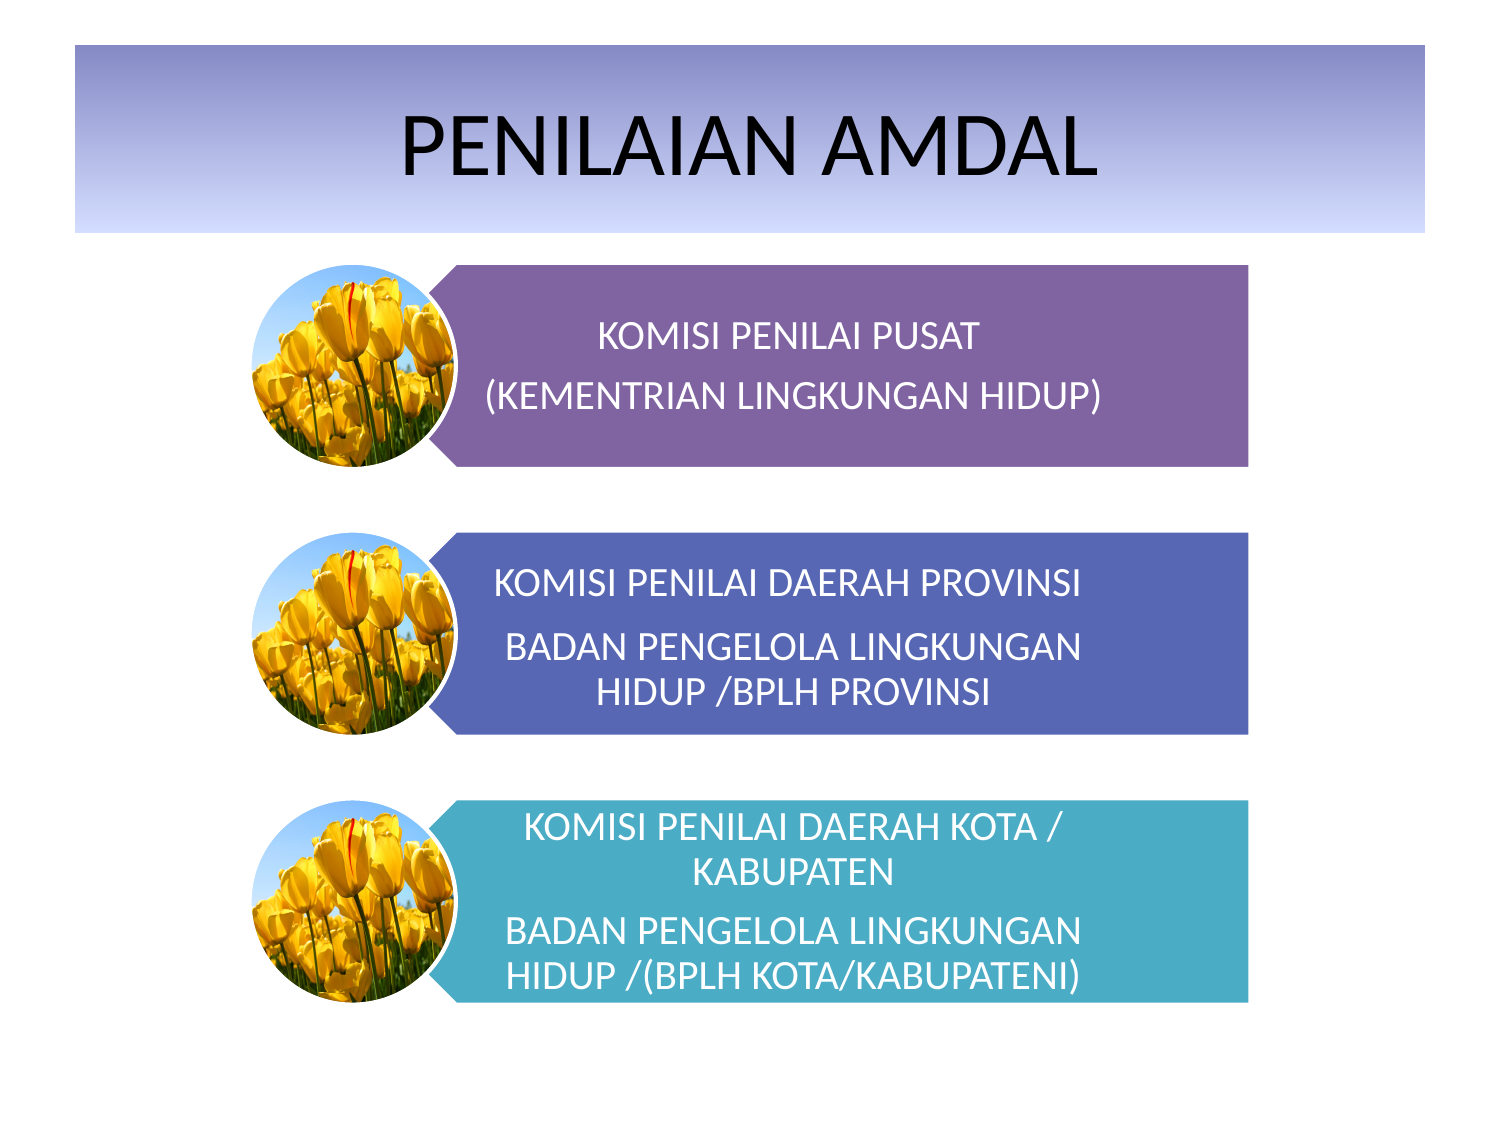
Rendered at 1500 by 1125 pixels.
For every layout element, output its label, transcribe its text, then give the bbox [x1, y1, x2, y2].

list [74, 262, 1426, 1006]
title PENILAIAN AMDAL [75, 45, 1425, 233]
